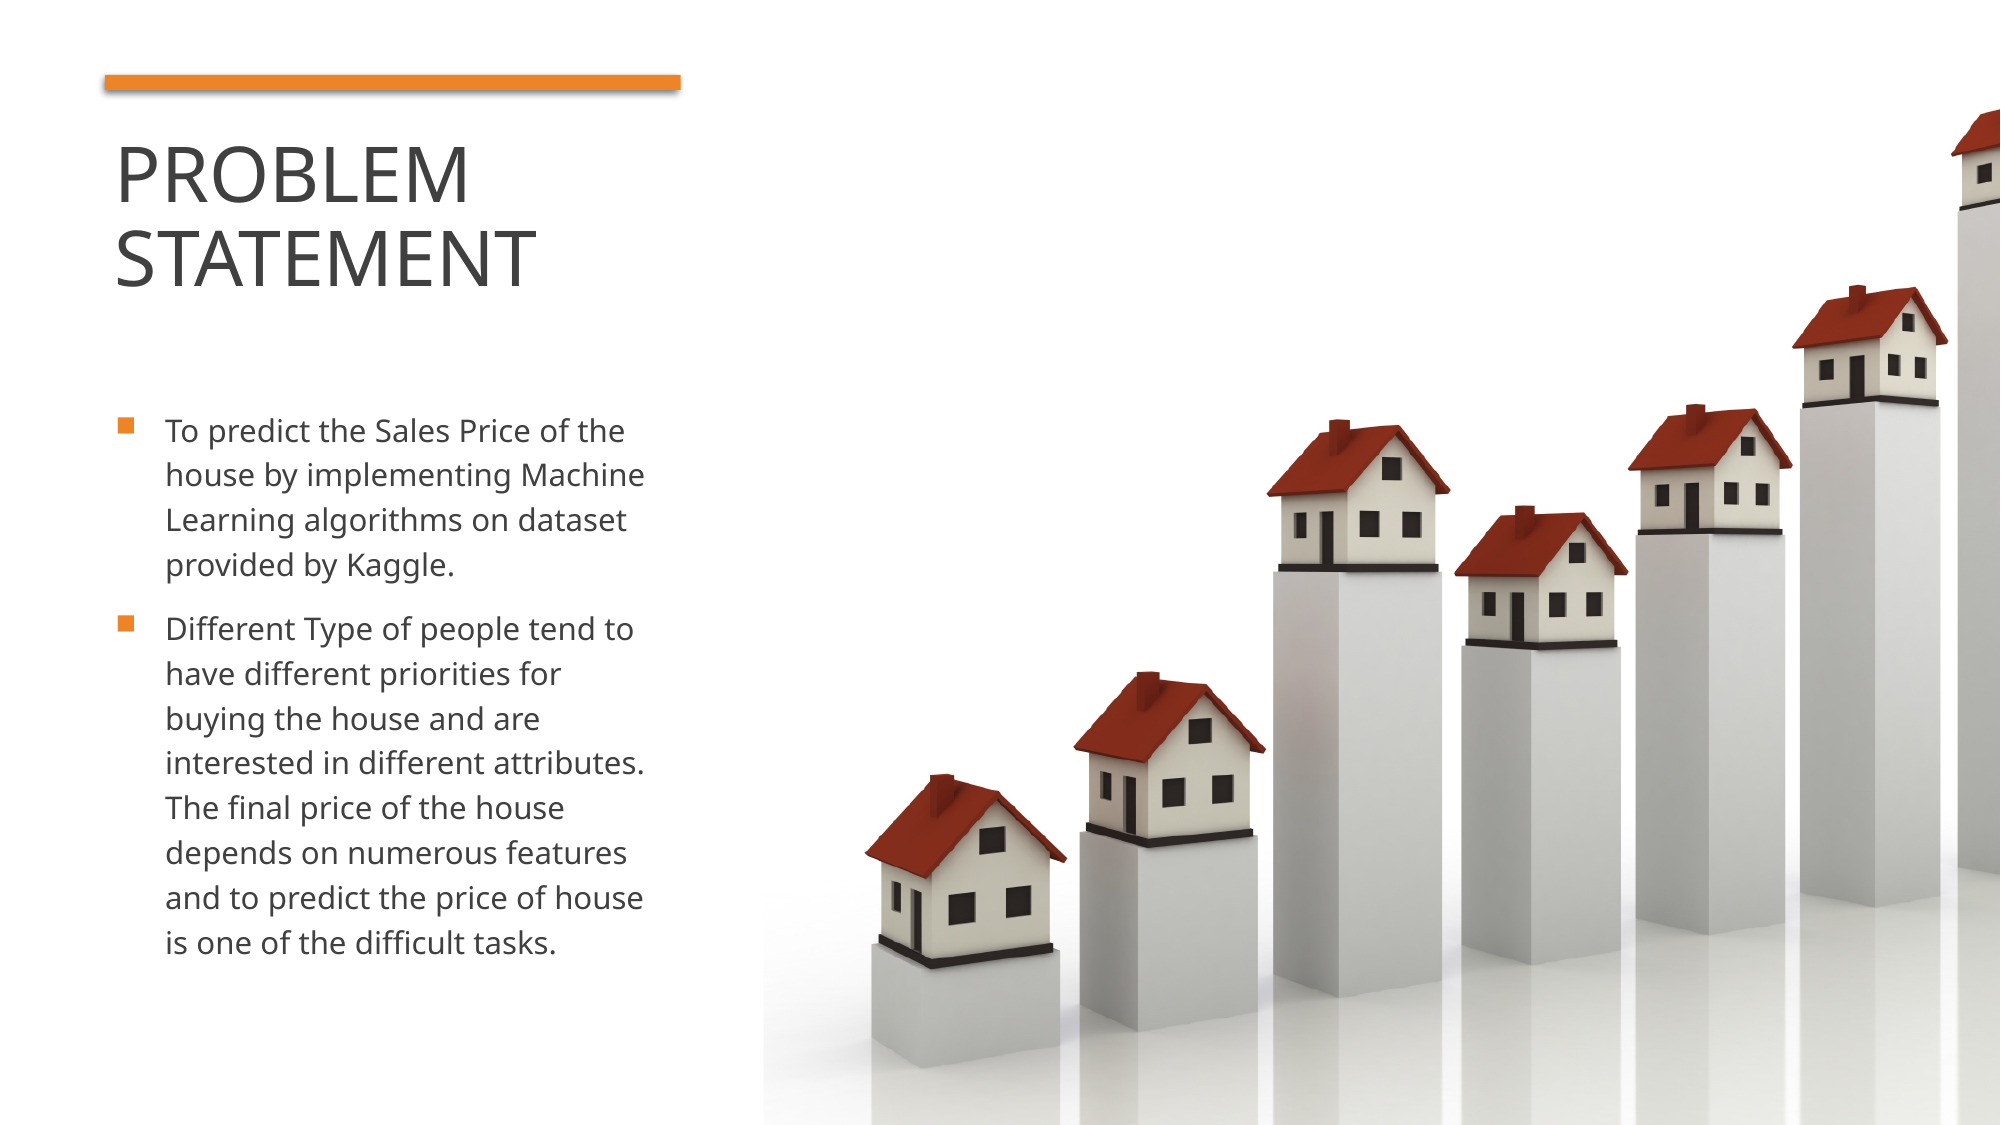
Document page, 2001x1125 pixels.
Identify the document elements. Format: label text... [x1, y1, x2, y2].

text_box [104, 74, 682, 91]
picture [762, 0, 2000, 1125]
list To predict the Sales Price of the house by implementing Machine Learning algorithms on dataset provided by Kaggle. Different Type of people tend to have different priorities for buying the house and are interested in different attributes. The final price of the house depends on numerous features and to predict the price of house is one of the difficult tasks. [100, 383, 686, 981]
text_box [0, 0, 760, 1125]
title Problem statement [100, 115, 686, 311]
